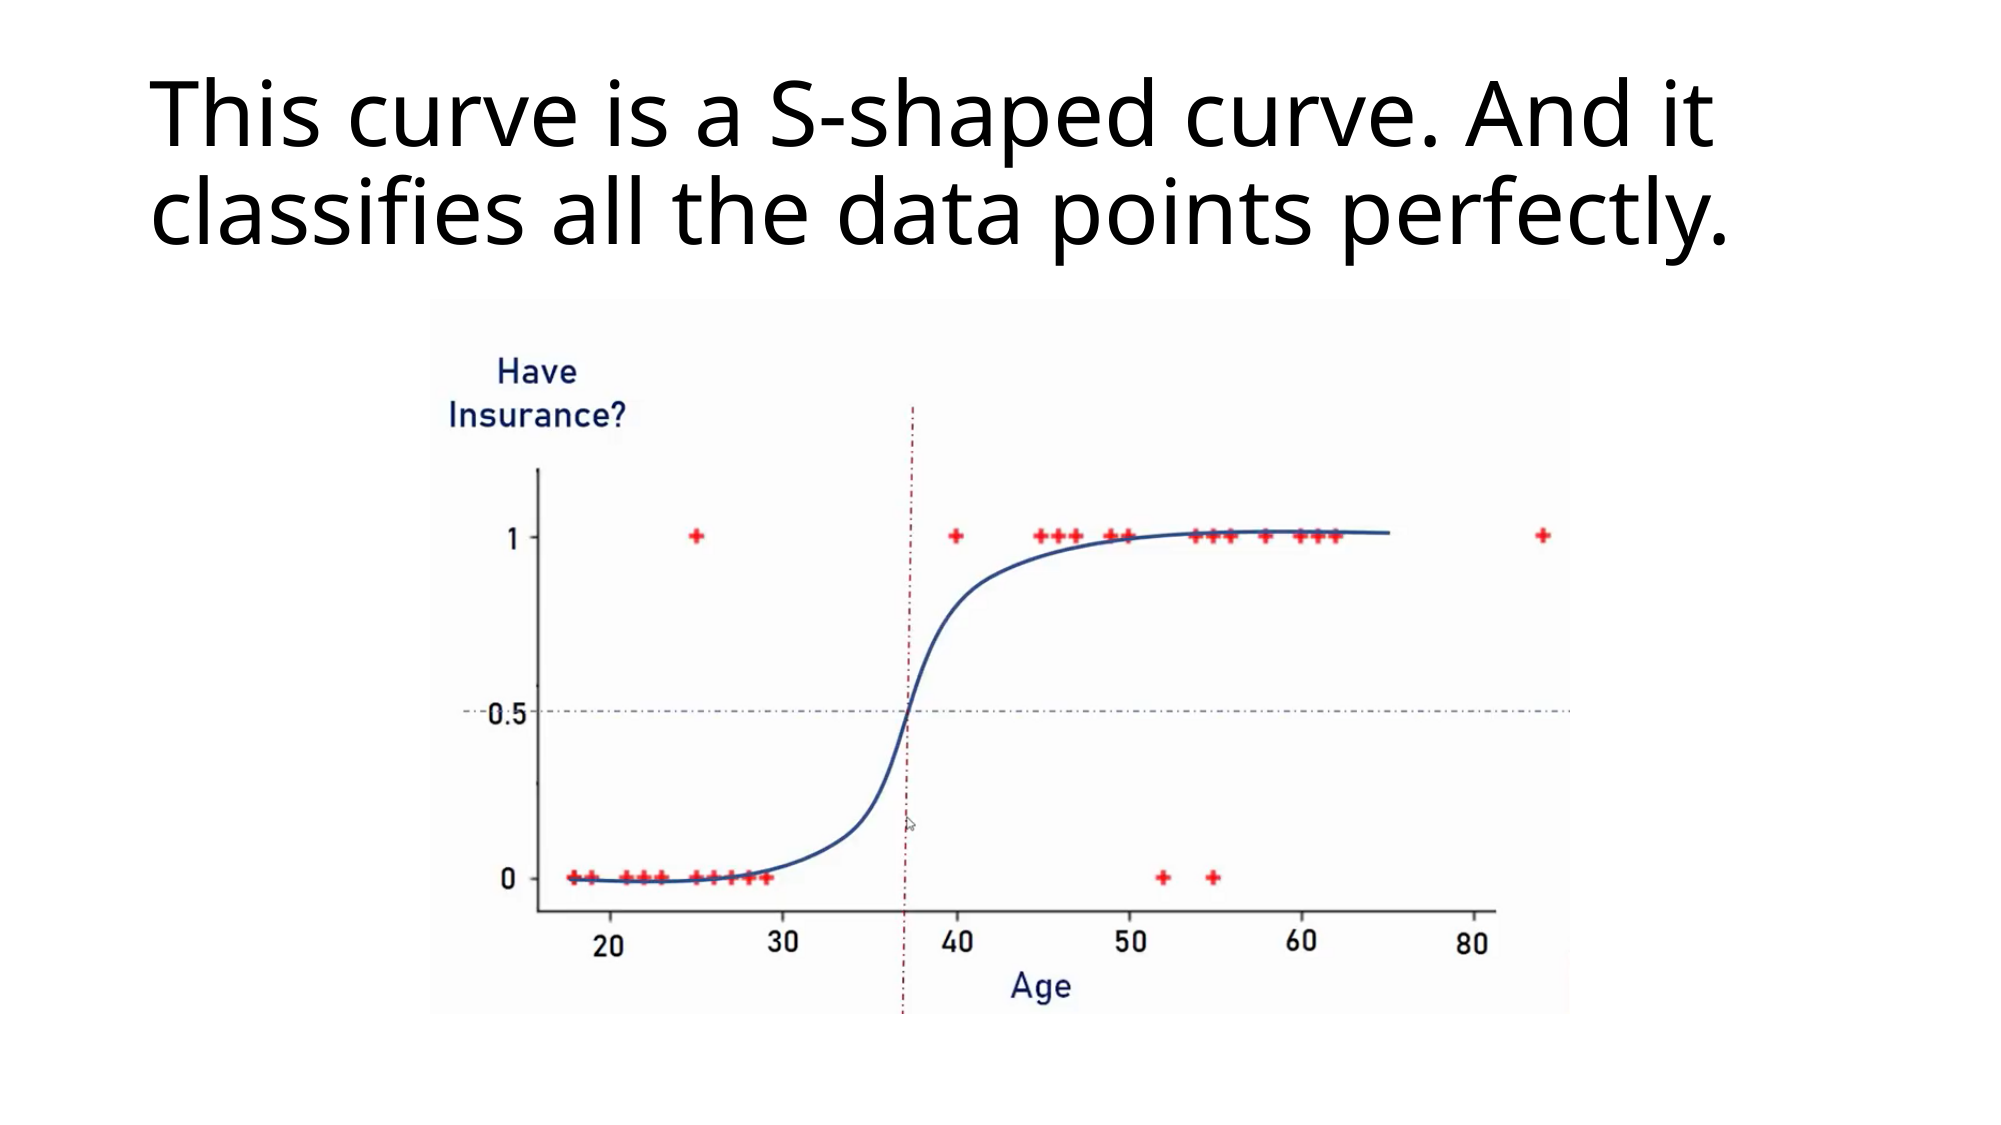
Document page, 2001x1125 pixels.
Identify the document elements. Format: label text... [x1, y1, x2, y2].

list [430, 299, 1570, 1014]
title This curve is a S-shaped curve. And it classifies all the data points perfectly. [134, 59, 1863, 273]
